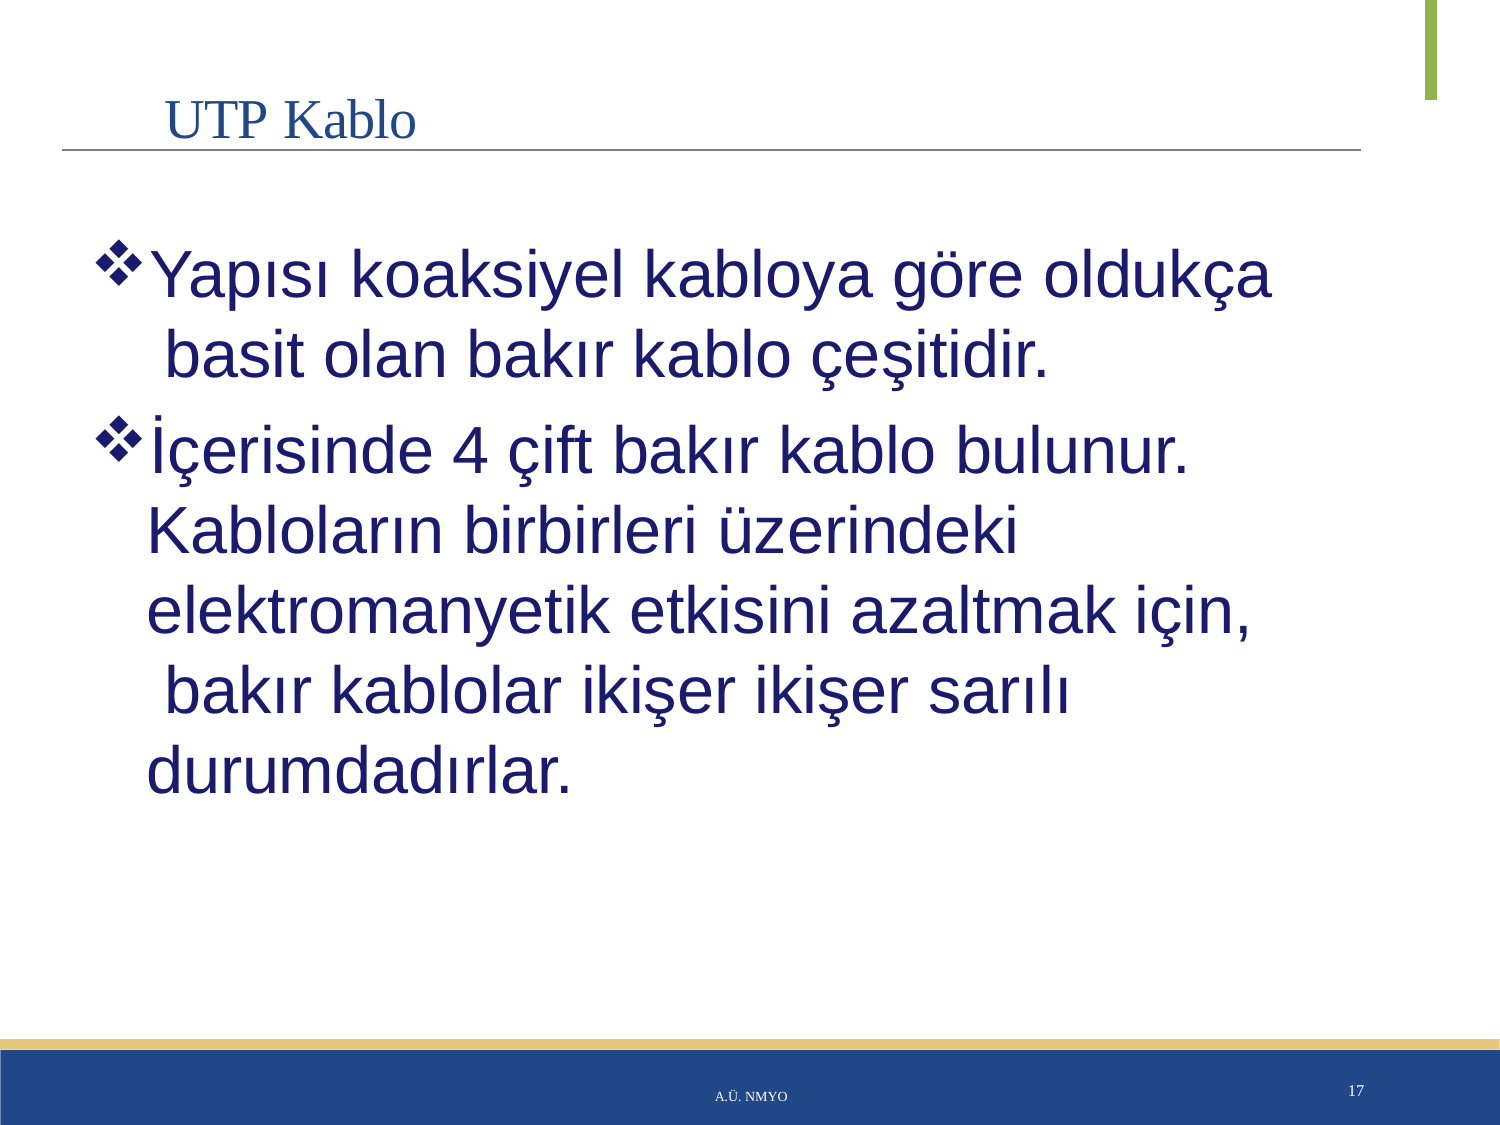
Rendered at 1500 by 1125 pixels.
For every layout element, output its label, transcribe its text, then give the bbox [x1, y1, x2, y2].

text_box Yapısı koaksiyel kabloya göre oldukça basit olan bakır kablo çeşitidir. İçerisinde 4 çift bakır kablo bulunur. Kabloların birbirleri üzerindeki elektromanyetik etkisini azaltmak için, bakır kablolar ikişer ikişer sarılı durumdadırlar. [87, 228, 1282, 807]
footer A.Ü. NMYO [453, 1059, 1047, 1120]
title UTP Kablo [62, 0, 1438, 150]
slide_number 17 [1218, 1059, 1380, 1120]
